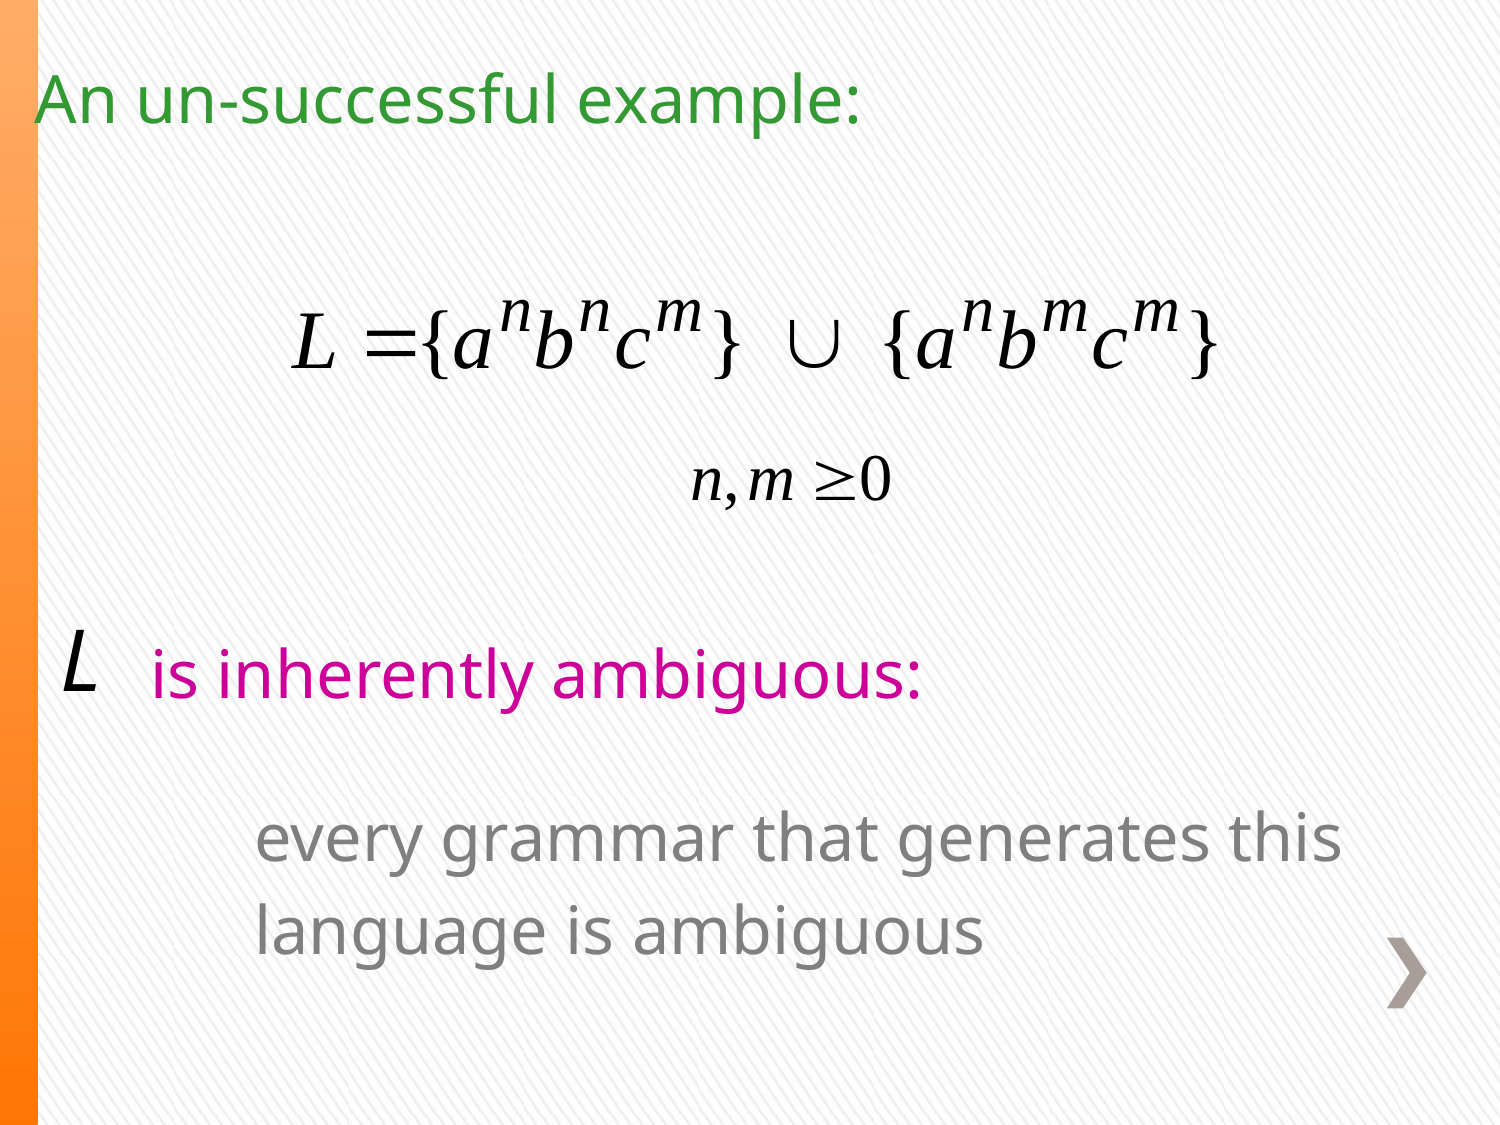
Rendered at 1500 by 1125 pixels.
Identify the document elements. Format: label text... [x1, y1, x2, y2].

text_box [687, 449, 897, 517]
text_box every grammar that generates this language is ambiguous [239, 787, 1377, 976]
text_box is inherently ambiguous: [135, 624, 940, 720]
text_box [49, 612, 122, 713]
text_box An un-successful example: [19, 49, 878, 145]
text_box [287, 274, 1222, 394]
text_box [0, 281, 37, 285]
